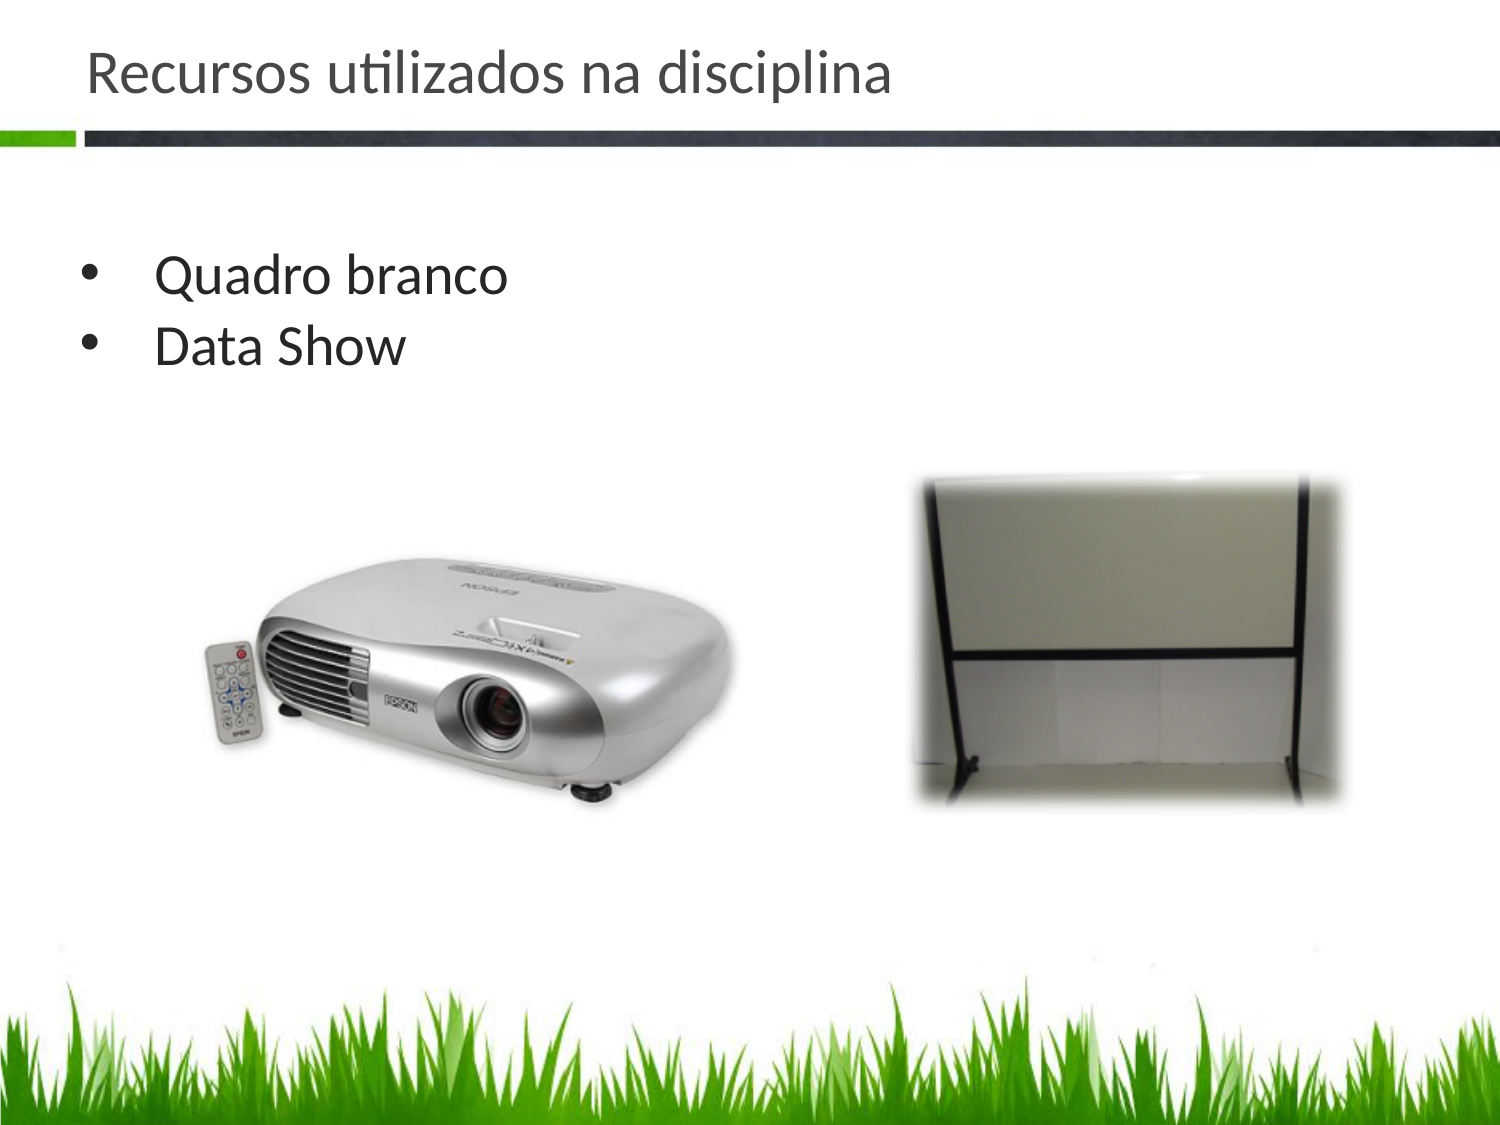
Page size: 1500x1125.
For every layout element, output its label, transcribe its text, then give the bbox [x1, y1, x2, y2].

text_box Quadro branco Data Show [64, 229, 1424, 384]
title Recursos utilizados na disciplina [71, 12, 1450, 125]
picture [0, 0, 1500, 1125]
